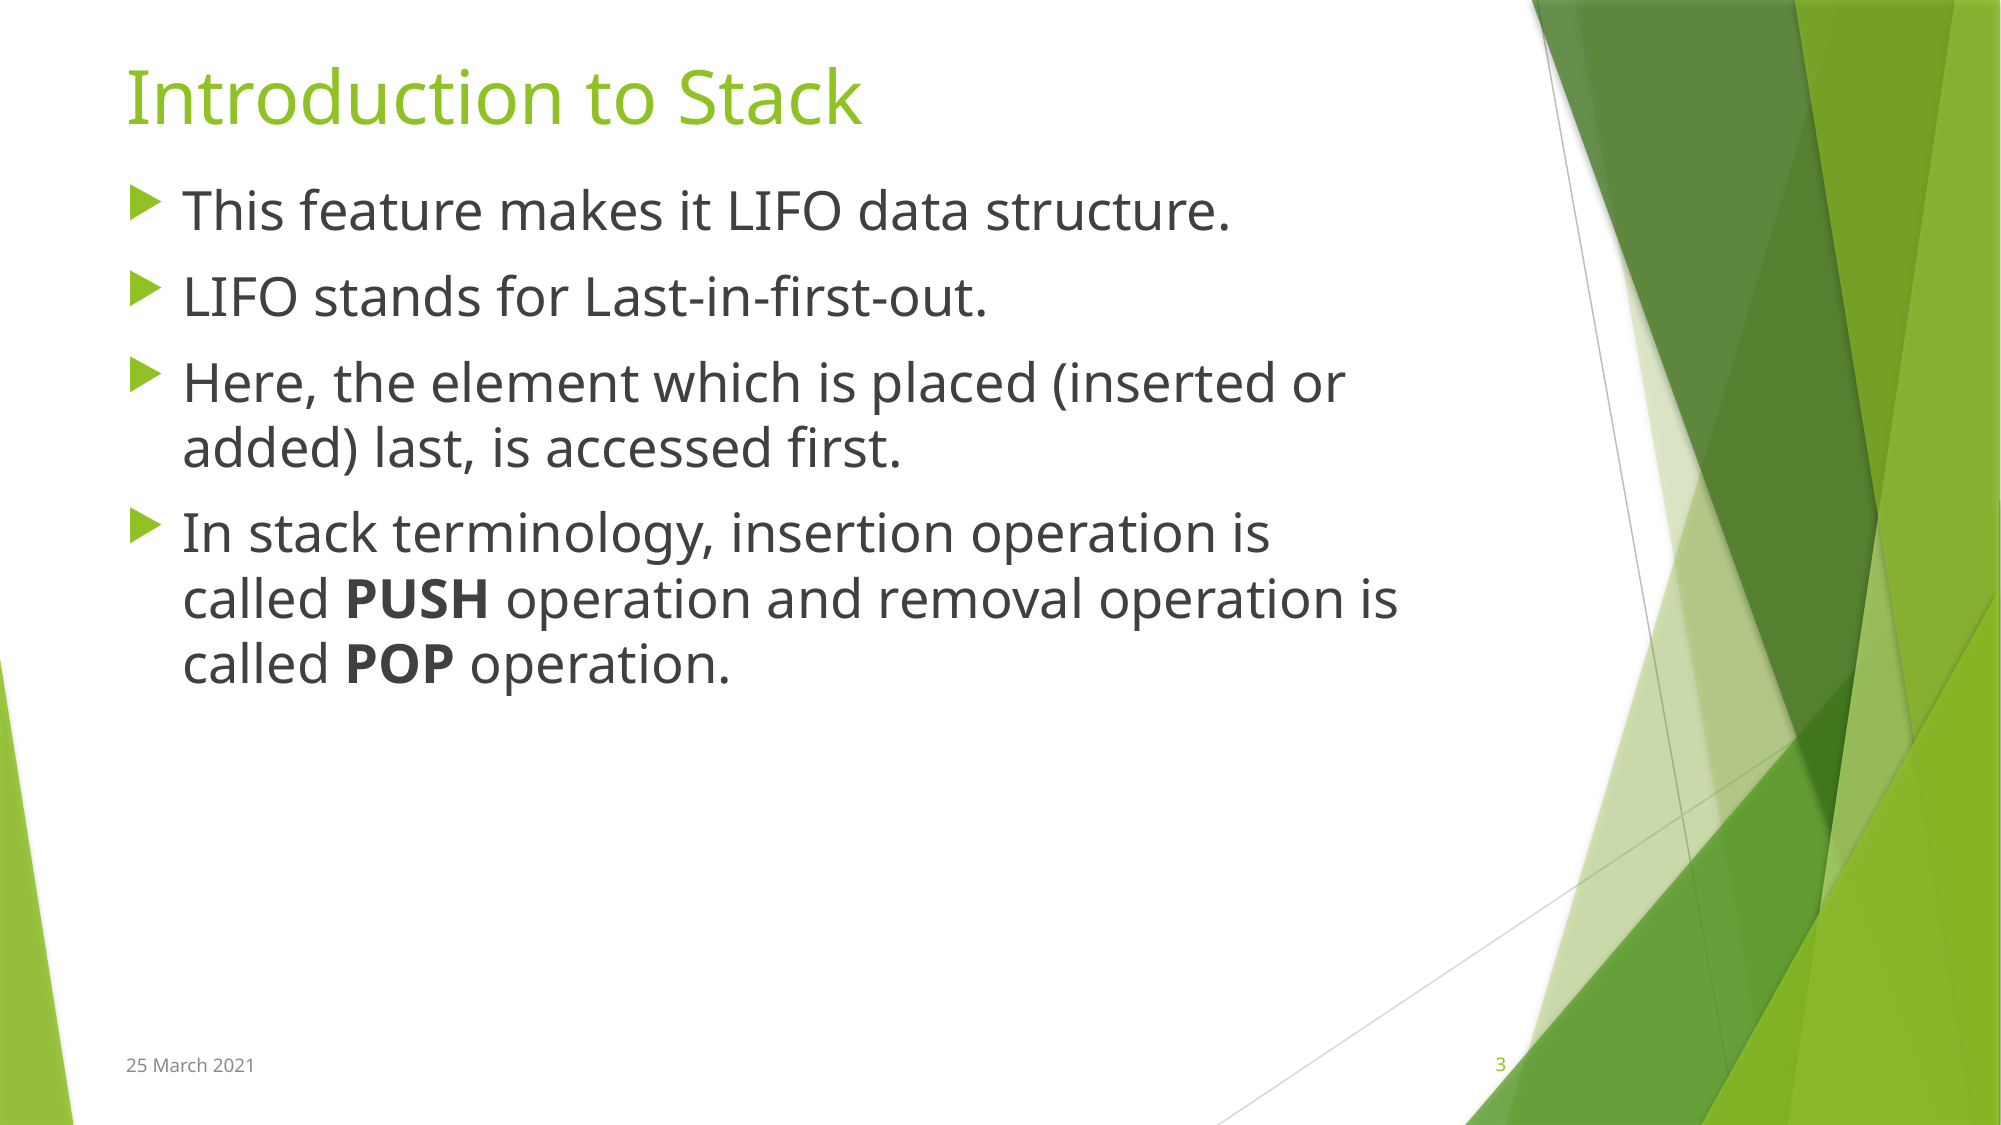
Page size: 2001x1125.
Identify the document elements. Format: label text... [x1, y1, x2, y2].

slide_number 3 [1409, 1035, 1522, 1095]
title Introduction to Stack [111, 41, 1522, 152]
list This feature makes it LIFO data structure. LIFO stands for Last-in-first-out. Here, the element which is placed (inserted or added) last, is accessed first. In stack terminology, insertion operation is called PUSH operation and removal operation is called POP operation. [111, 168, 1522, 1036]
footer 25 March 2021 [111, 1035, 1145, 1095]
